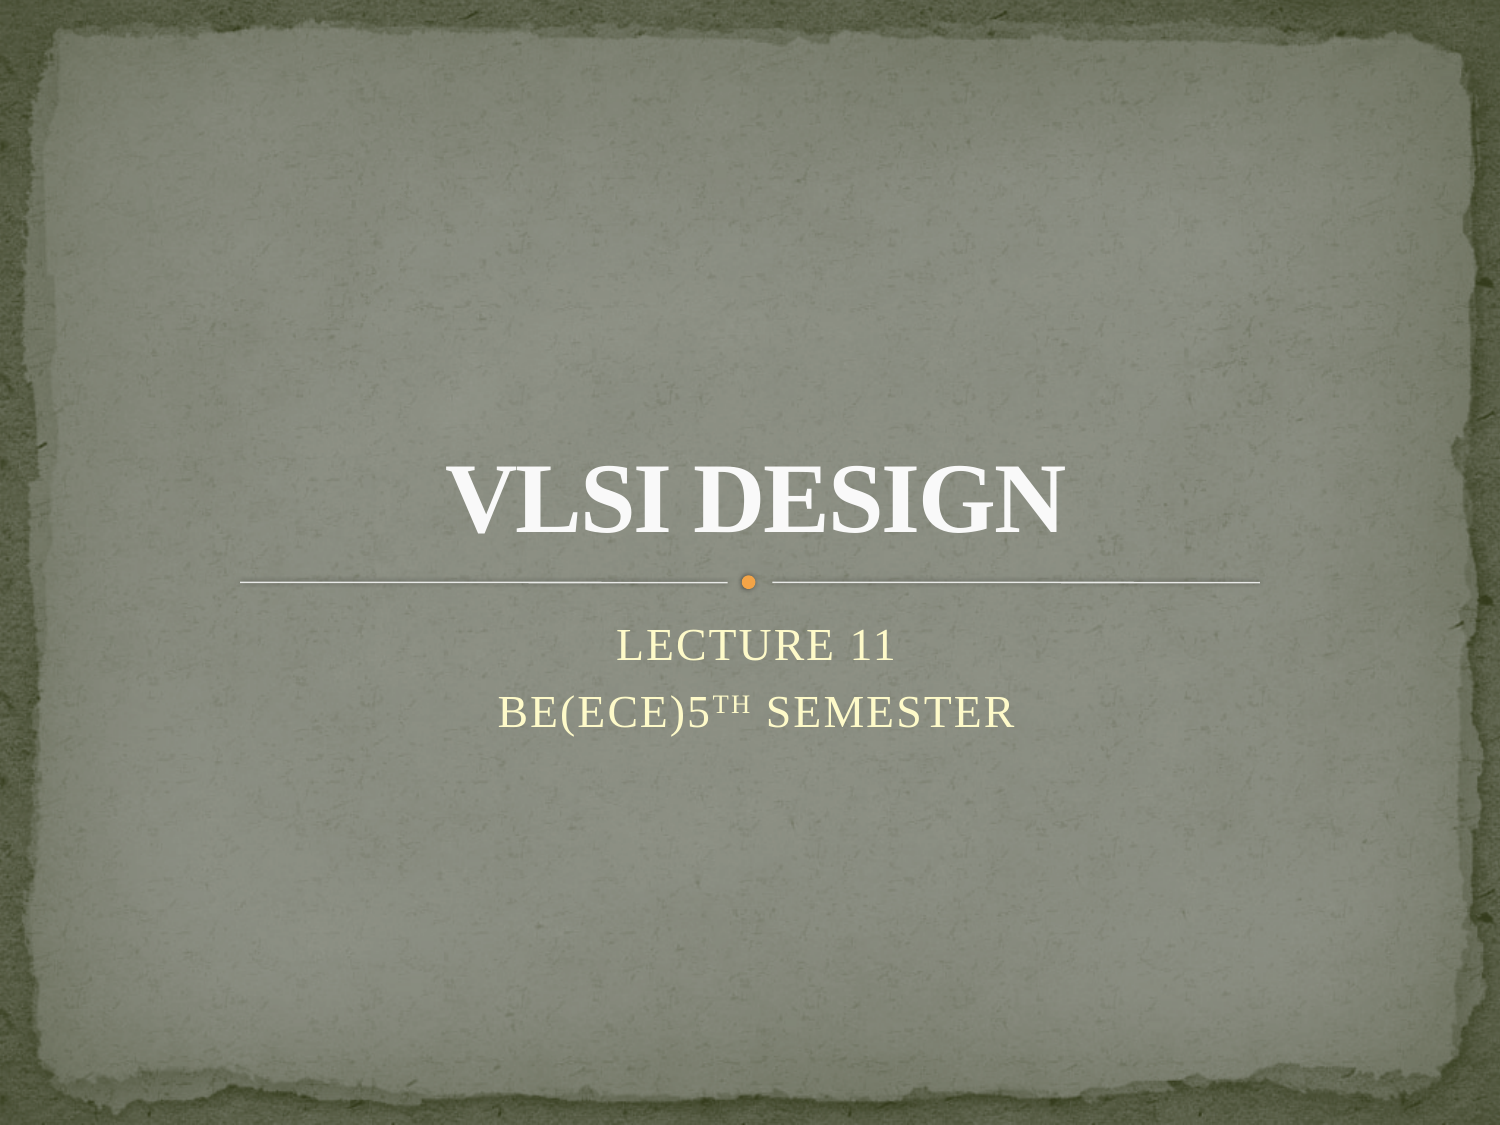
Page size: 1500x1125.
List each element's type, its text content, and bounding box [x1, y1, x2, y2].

subtitle LECTURE 11 BE(ECE)5TH SEMESTER [75, 606, 1438, 795]
title VLSI DESIGN [74, 235, 1438, 561]
